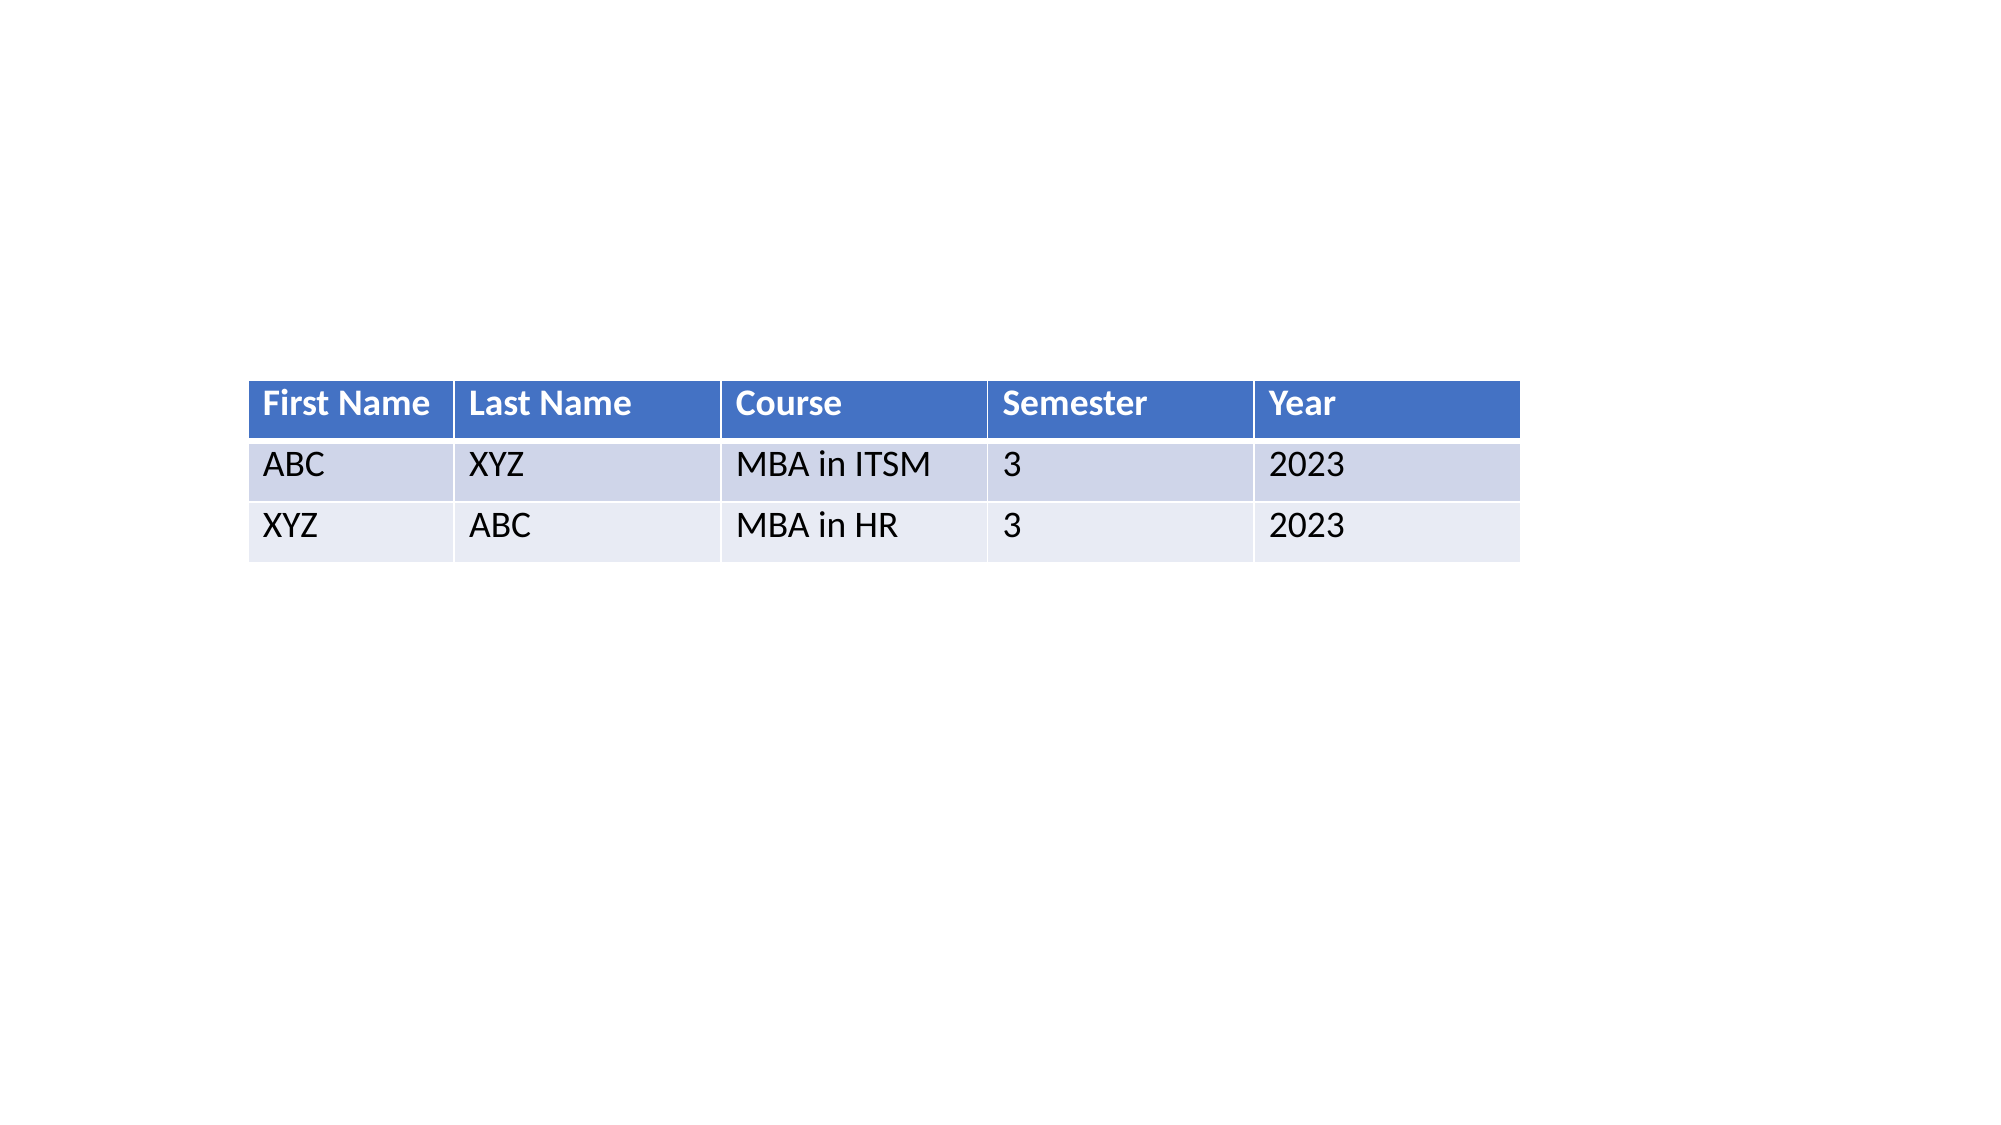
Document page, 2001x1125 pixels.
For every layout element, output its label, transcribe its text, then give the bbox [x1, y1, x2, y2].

table_cell XYZ [249, 503, 453, 562]
table_cell XYZ [455, 444, 720, 501]
table_cell 2023 [1255, 444, 1520, 501]
table_header Year [1255, 381, 1520, 438]
table_cell MBA in HR [722, 503, 987, 562]
table_cell ABC [455, 503, 720, 562]
table_cell 2023 [1255, 503, 1520, 562]
table_cell 3 [988, 503, 1253, 562]
table_cell MBA in ITSM [722, 444, 987, 501]
table_header Course [722, 381, 987, 438]
table_cell 3 [988, 444, 1253, 501]
table_header First Name [249, 381, 453, 438]
table_cell ABC [249, 444, 453, 501]
table_header Last Name [455, 381, 720, 438]
table_header Semester [988, 381, 1253, 438]
